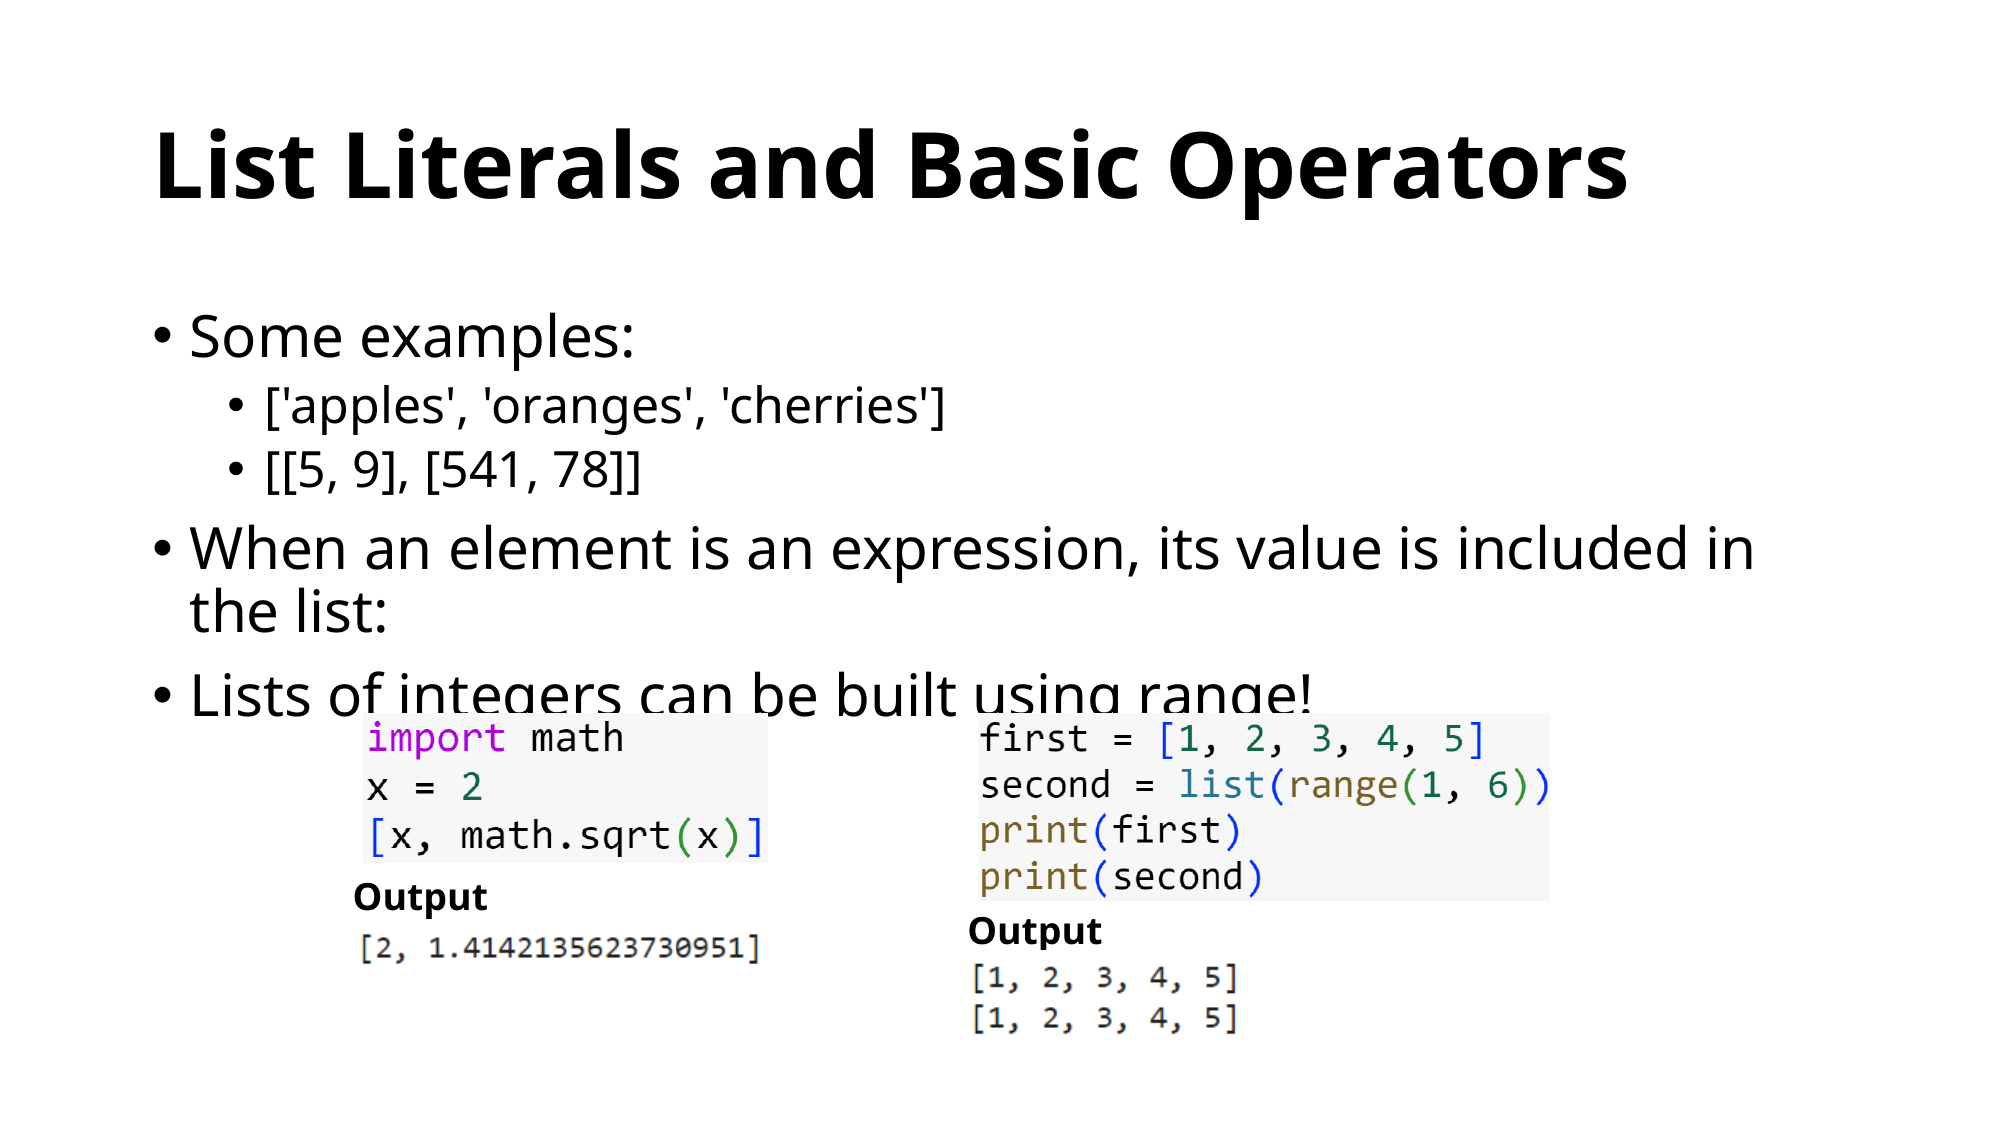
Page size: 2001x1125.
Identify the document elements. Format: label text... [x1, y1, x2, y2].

text_box Output [338, 865, 503, 926]
picture [350, 916, 769, 978]
title List Literals and Basic Operators [137, 59, 1863, 278]
picture [964, 949, 1243, 1046]
list Some examples: ['apples', 'oranges', 'cherries'] [[5, 9], [541, 78]] When an element is an expression, its value is included in the list: Lists of integers can be built using range! [137, 299, 1863, 1014]
picture [363, 712, 769, 864]
picture [977, 712, 1550, 901]
text_box Output [952, 899, 1118, 959]
